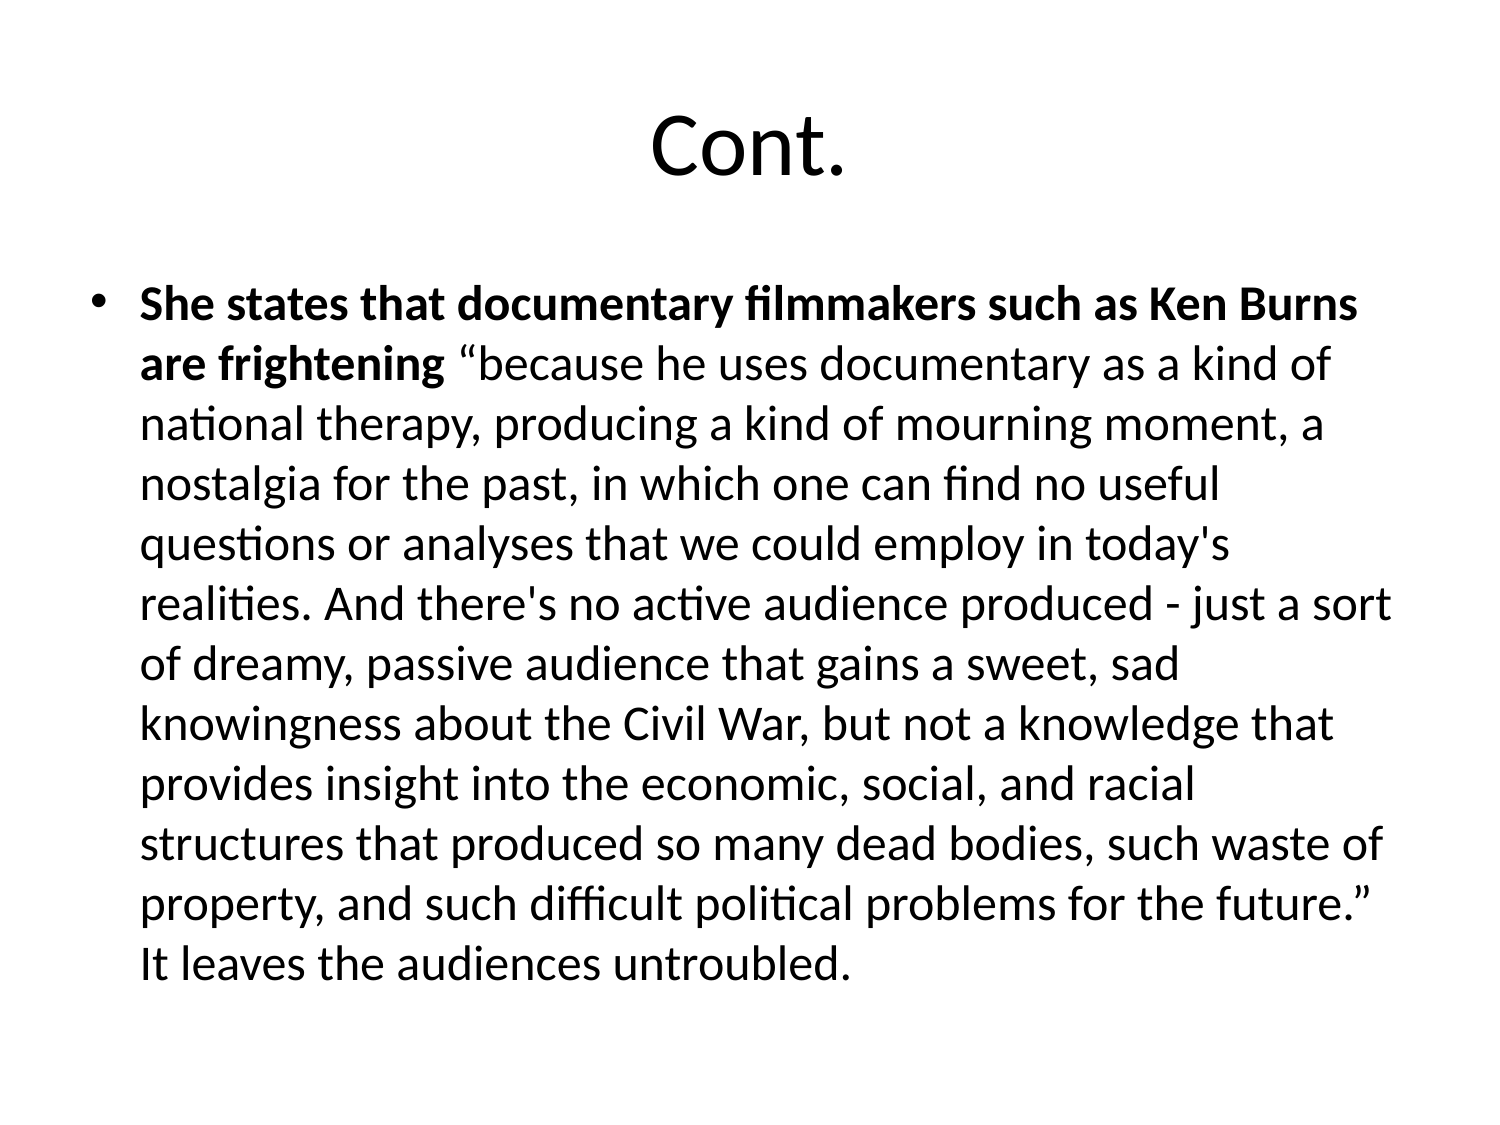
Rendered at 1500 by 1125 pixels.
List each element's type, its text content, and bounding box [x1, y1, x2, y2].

list She states that documentary filmmakers such as Ken Burns are frightening “because he uses documentary as a kind of national therapy, producing a kind of mourning moment, a nostalgia for the past, in which one can find no useful questions or analyses that we could employ in today's realities. And there's no active audience produced - just a sort of dreamy, passive audience that gains a sweet, sad knowingness about the Civil War, but not a knowledge that provides insight into the economic, social, and racial structures that produced so many dead bodies, such waste of property, and such difficult political problems for the future.” It leaves the audiences untroubled. [75, 262, 1425, 1005]
title Cont. [75, 45, 1425, 233]
